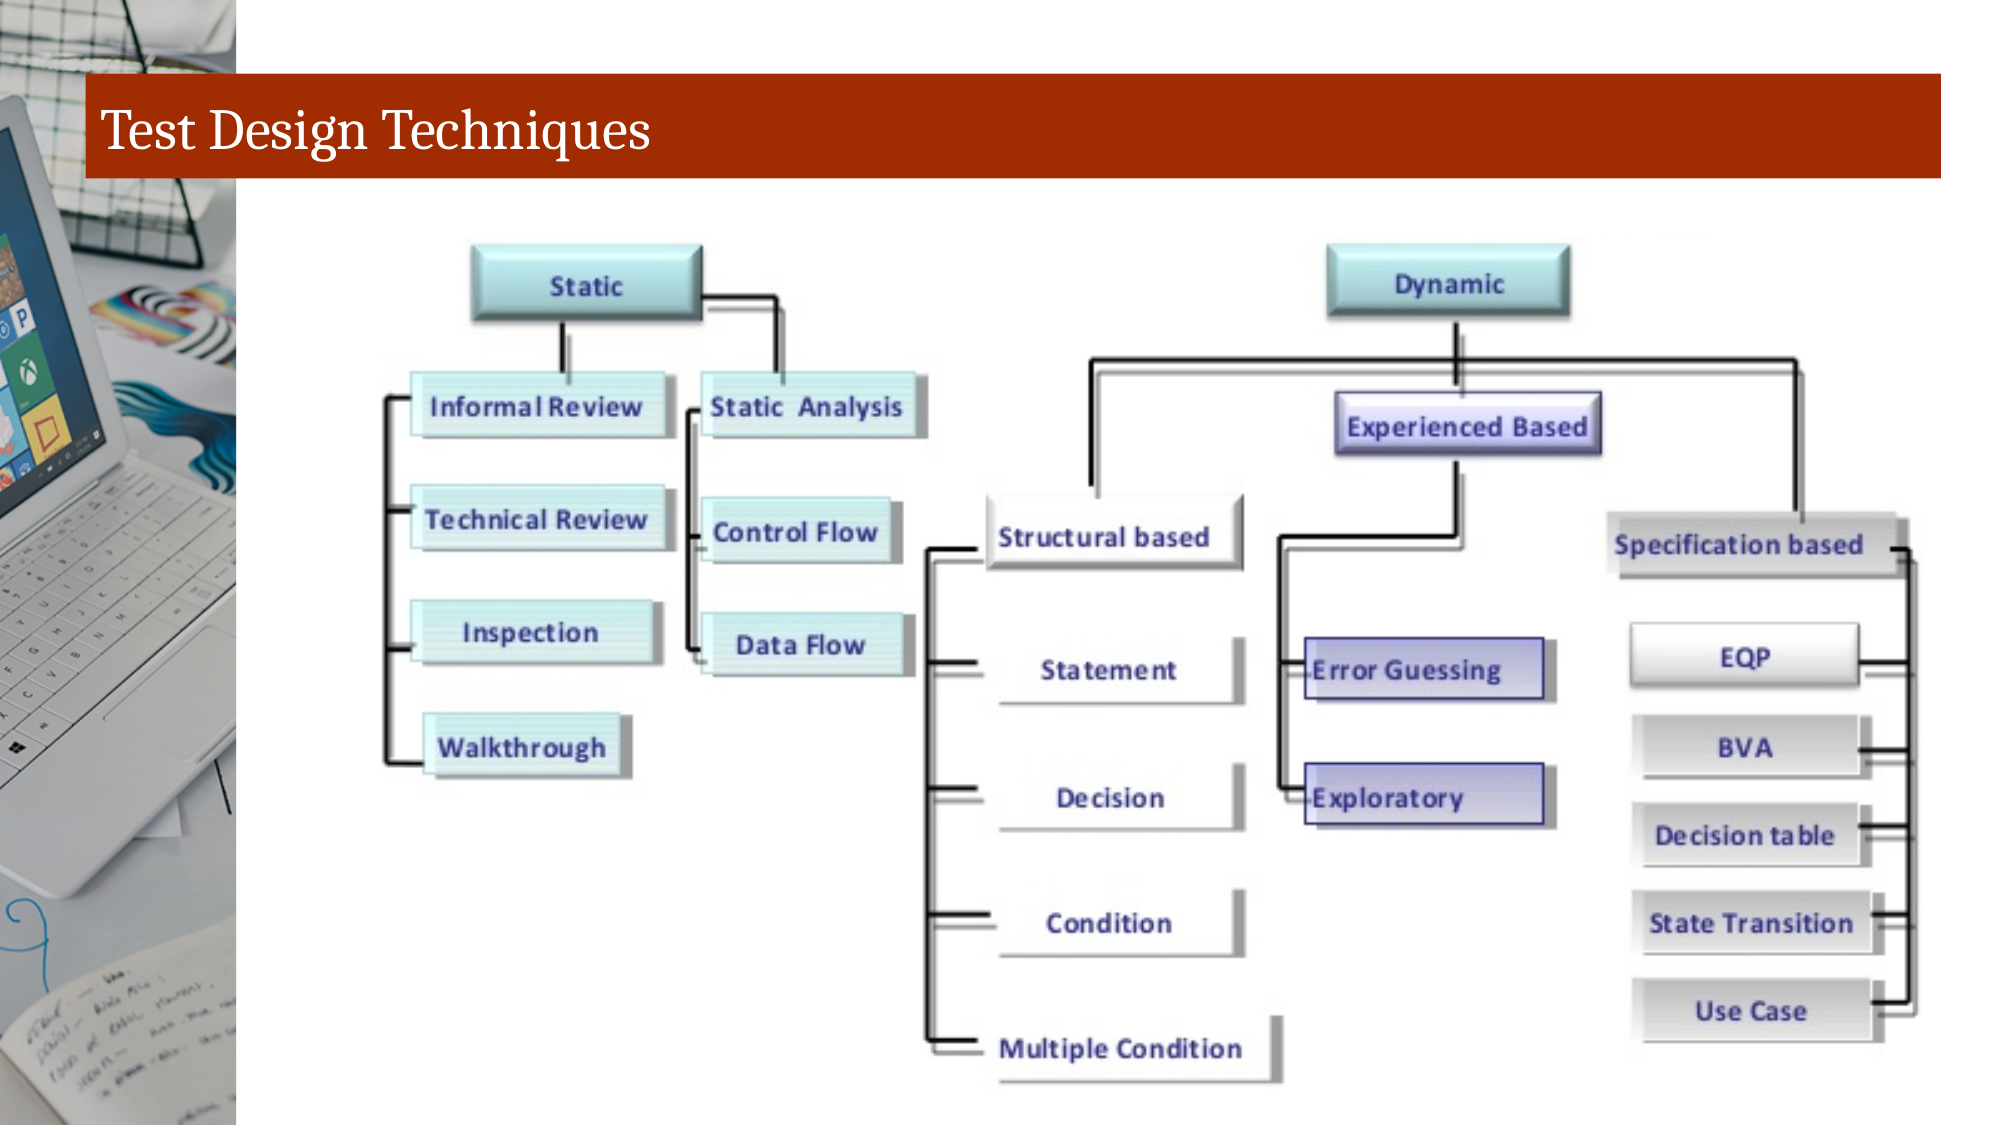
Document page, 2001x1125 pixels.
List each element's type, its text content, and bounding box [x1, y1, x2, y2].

picture [0, 0, 237, 1125]
title Test Design Techniques [85, 73, 1941, 179]
picture [343, 237, 1941, 1091]
